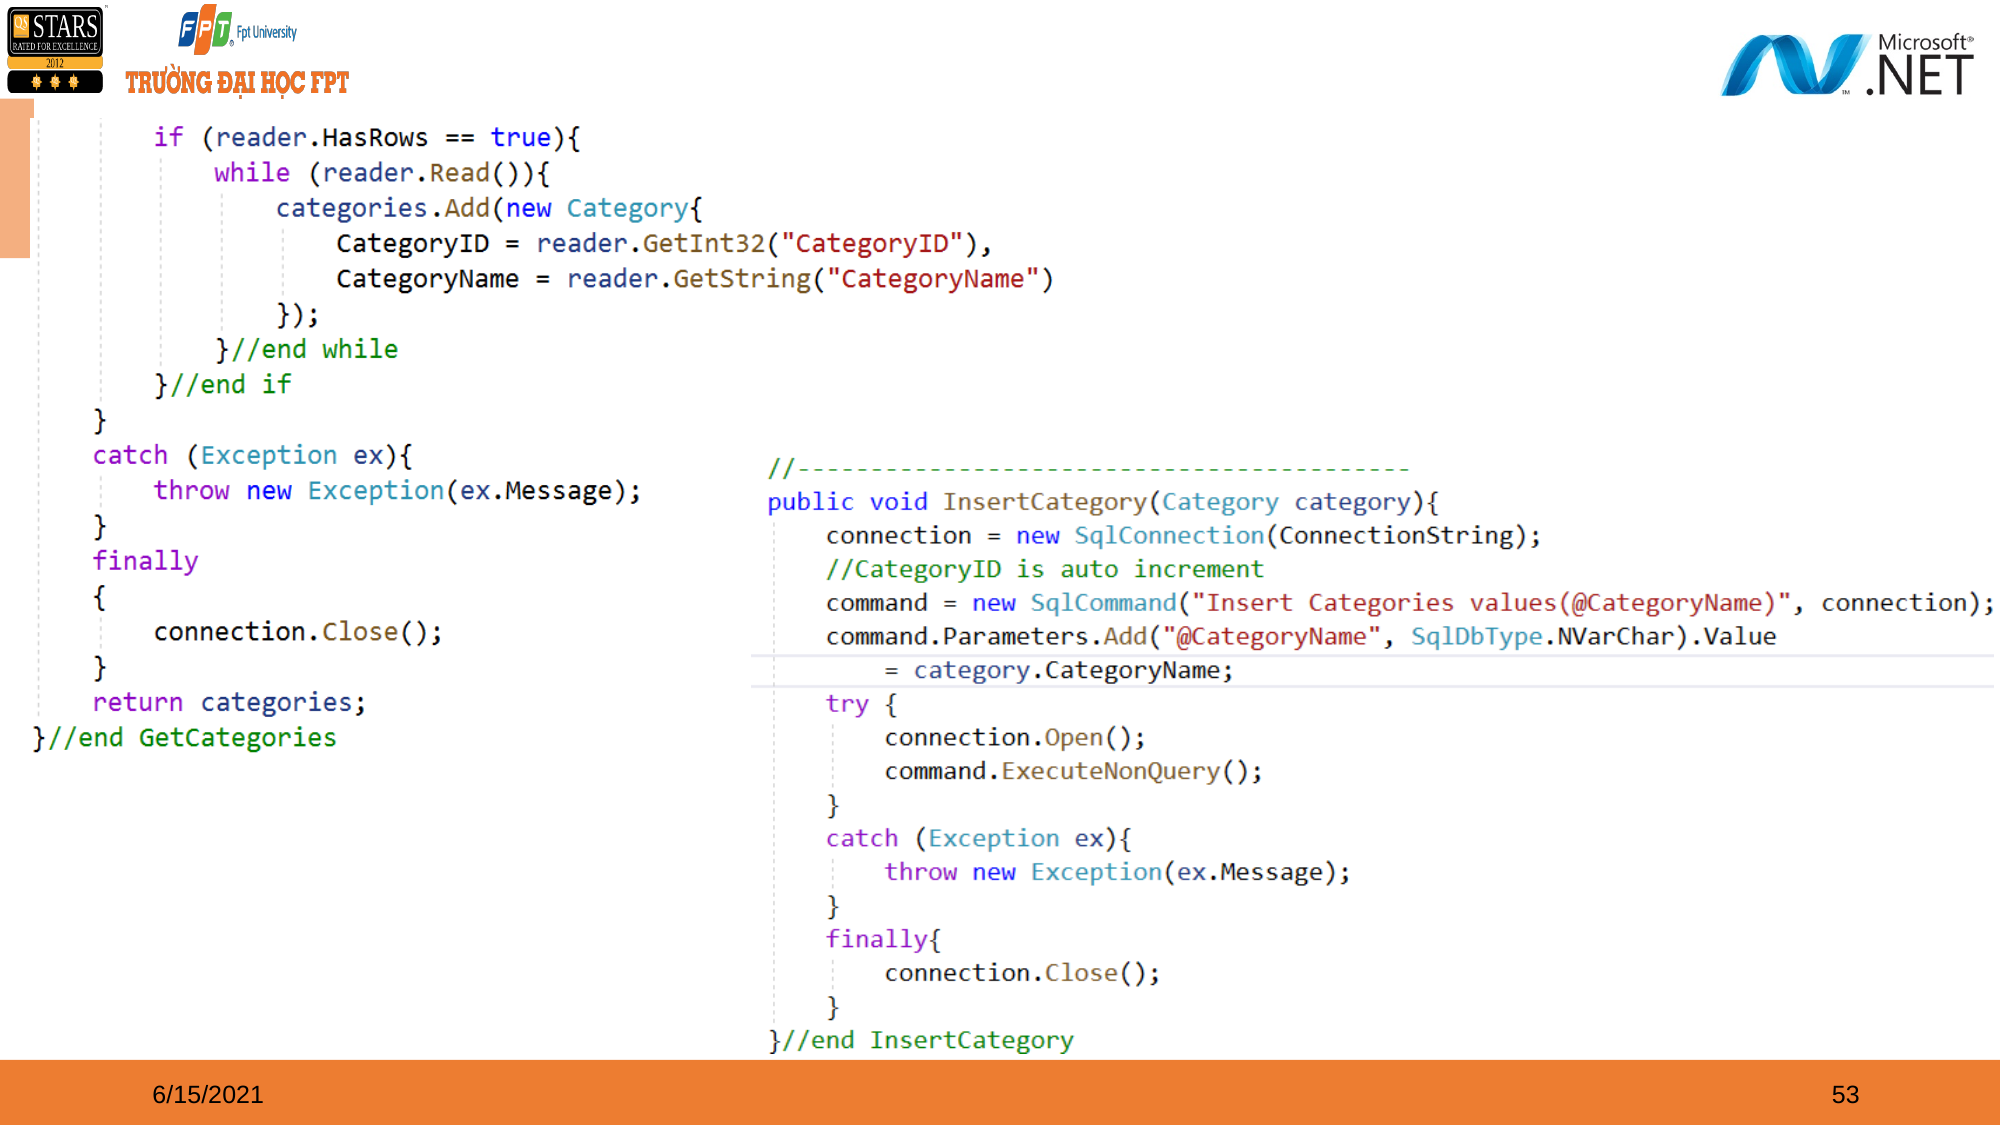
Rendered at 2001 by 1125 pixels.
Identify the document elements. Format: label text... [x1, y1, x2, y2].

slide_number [137, 1063, 588, 1123]
picture [7, 4, 349, 99]
slide_number ‹#› [1424, 1063, 1875, 1123]
picture [30, 118, 1994, 1055]
picture [1685, 0, 2001, 129]
